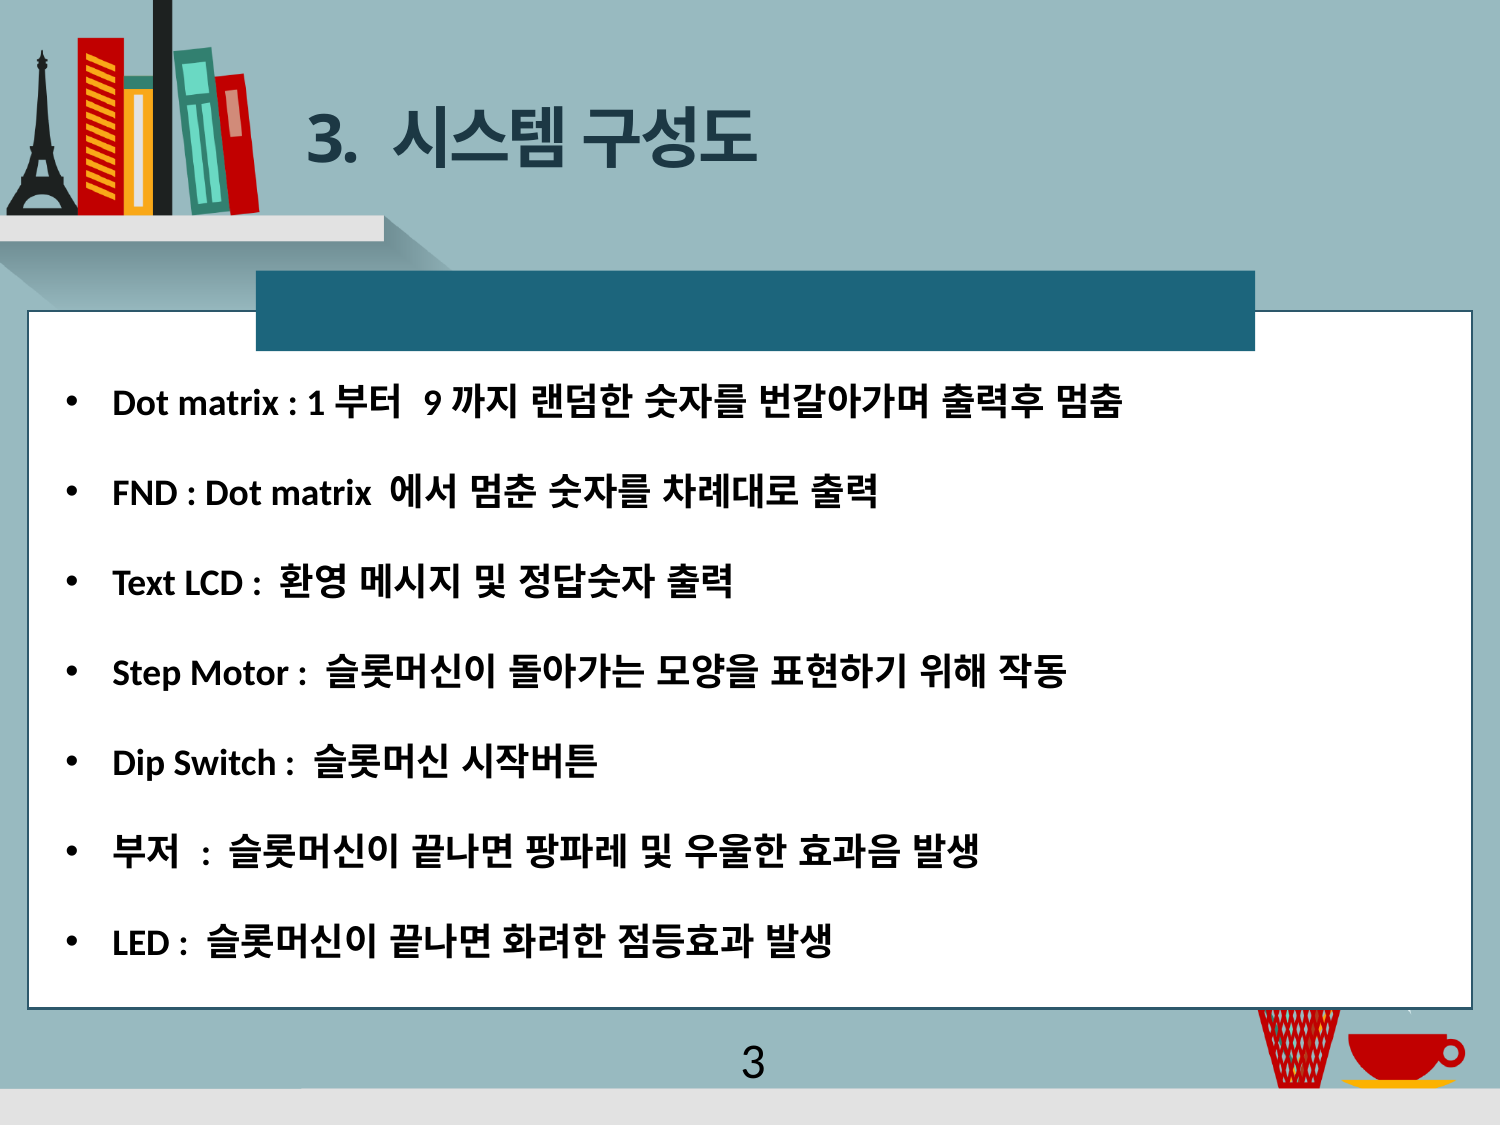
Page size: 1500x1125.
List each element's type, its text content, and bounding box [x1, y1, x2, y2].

title 3. 시스템 구성도 [291, 89, 1270, 194]
text_box Dot matrix : 1부터 9까지 랜덤한 숫자를 번갈아가며 출력후 멈춤 FND : Dot matrix 에서 멈춘 숫자를 차례대로 출력 Text LCD : 환영 메시지 및 정답숫자 출력 Step Motor : 슬롯머신이 돌아가는 모양을 표현하기 위해 작동 Dip Switch : 슬롯머신 시작버튼 부저 : 슬롯머신이 끝나면 팡파레 및 우울한 효과음 발생 LED : 슬롯머신이 끝나면 화려한 점등효과 발생 [50, 370, 1298, 971]
text_box [27, 310, 1473, 1010]
picture [0, 0, 1500, 1125]
text_box 3 [443, 1028, 781, 1088]
text_box Achro-em보드 – 적용 디바이스 드라이버 [255, 270, 1256, 352]
